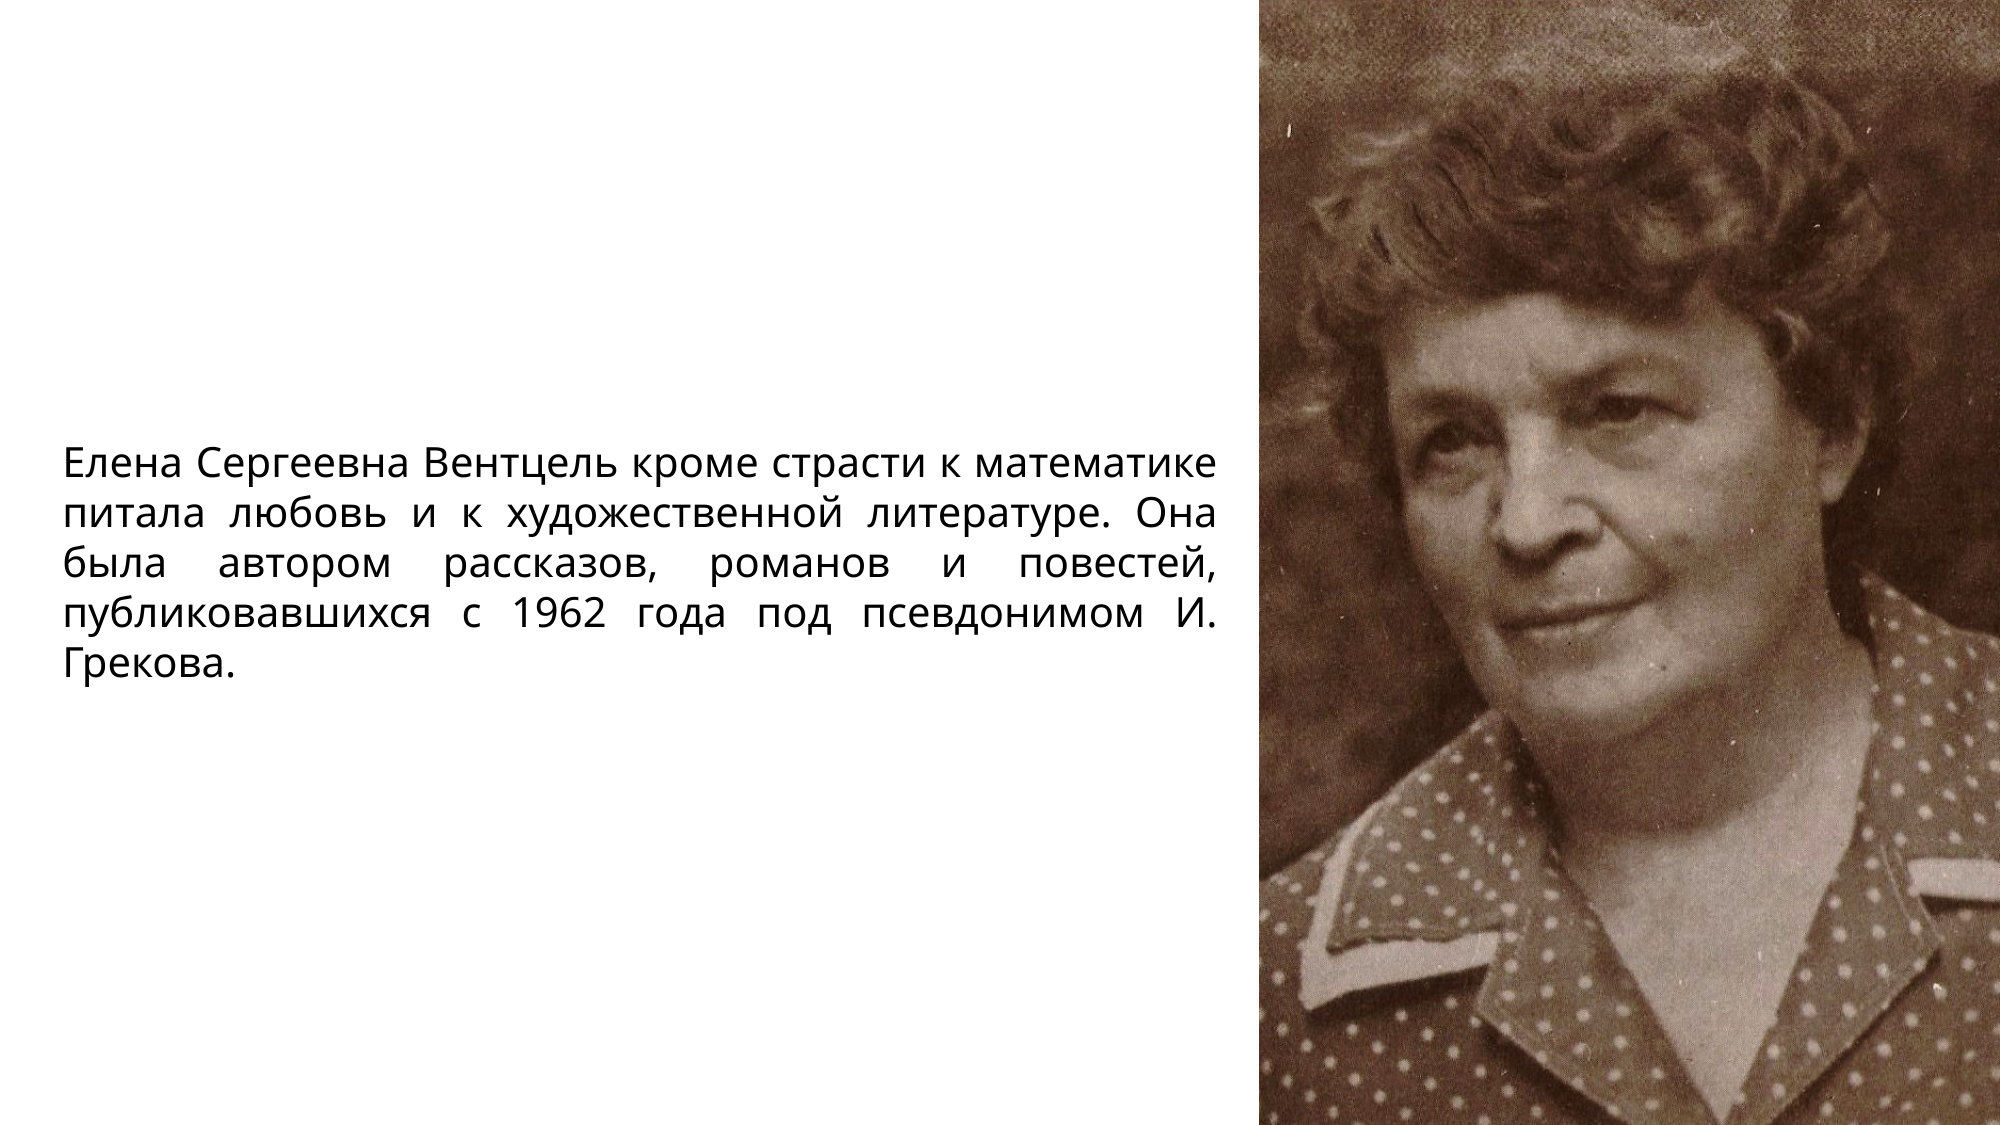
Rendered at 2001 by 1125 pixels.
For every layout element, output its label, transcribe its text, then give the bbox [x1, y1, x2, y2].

picture [1259, 0, 2000, 1125]
text_box Елена Сергеевна Вентцель кроме страсти к математике питала любовь и к художественной литературе. Она была автором рассказов, романов и повестей, публиковавшихся с 1962 года под псевдонимом И. Грекова. [47, 428, 1233, 694]
